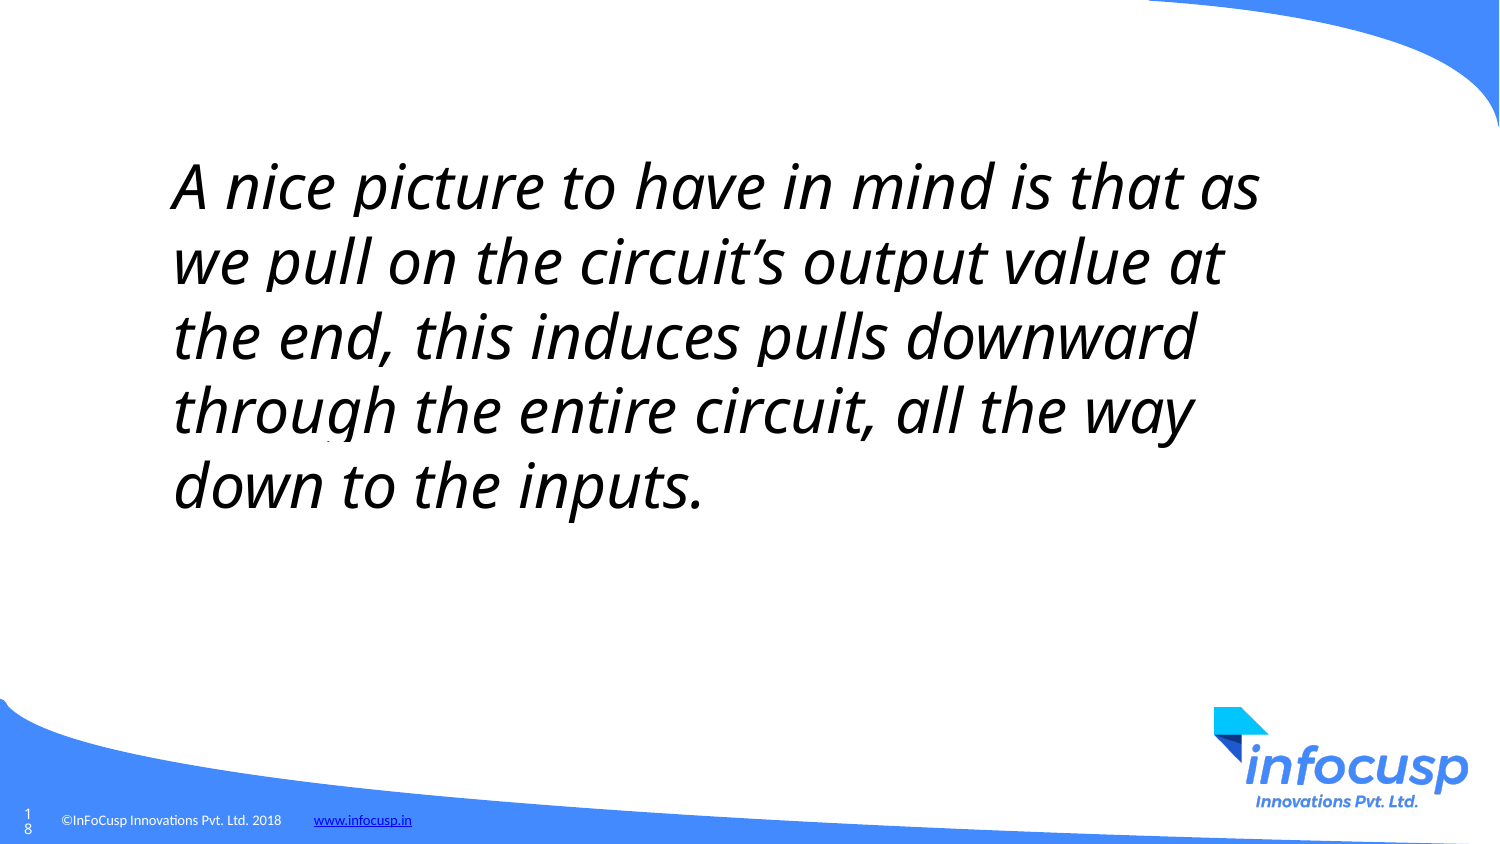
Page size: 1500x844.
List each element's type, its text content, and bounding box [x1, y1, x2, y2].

picture [1214, 707, 1468, 808]
text_box A nice picture to have in mind is that as we pull on the circuit’s output value at the end, this induces pulls downward through the entire circuit, all the way down to the inputs. [158, 131, 1318, 624]
slide_number ‹#› [20, 805, 44, 829]
